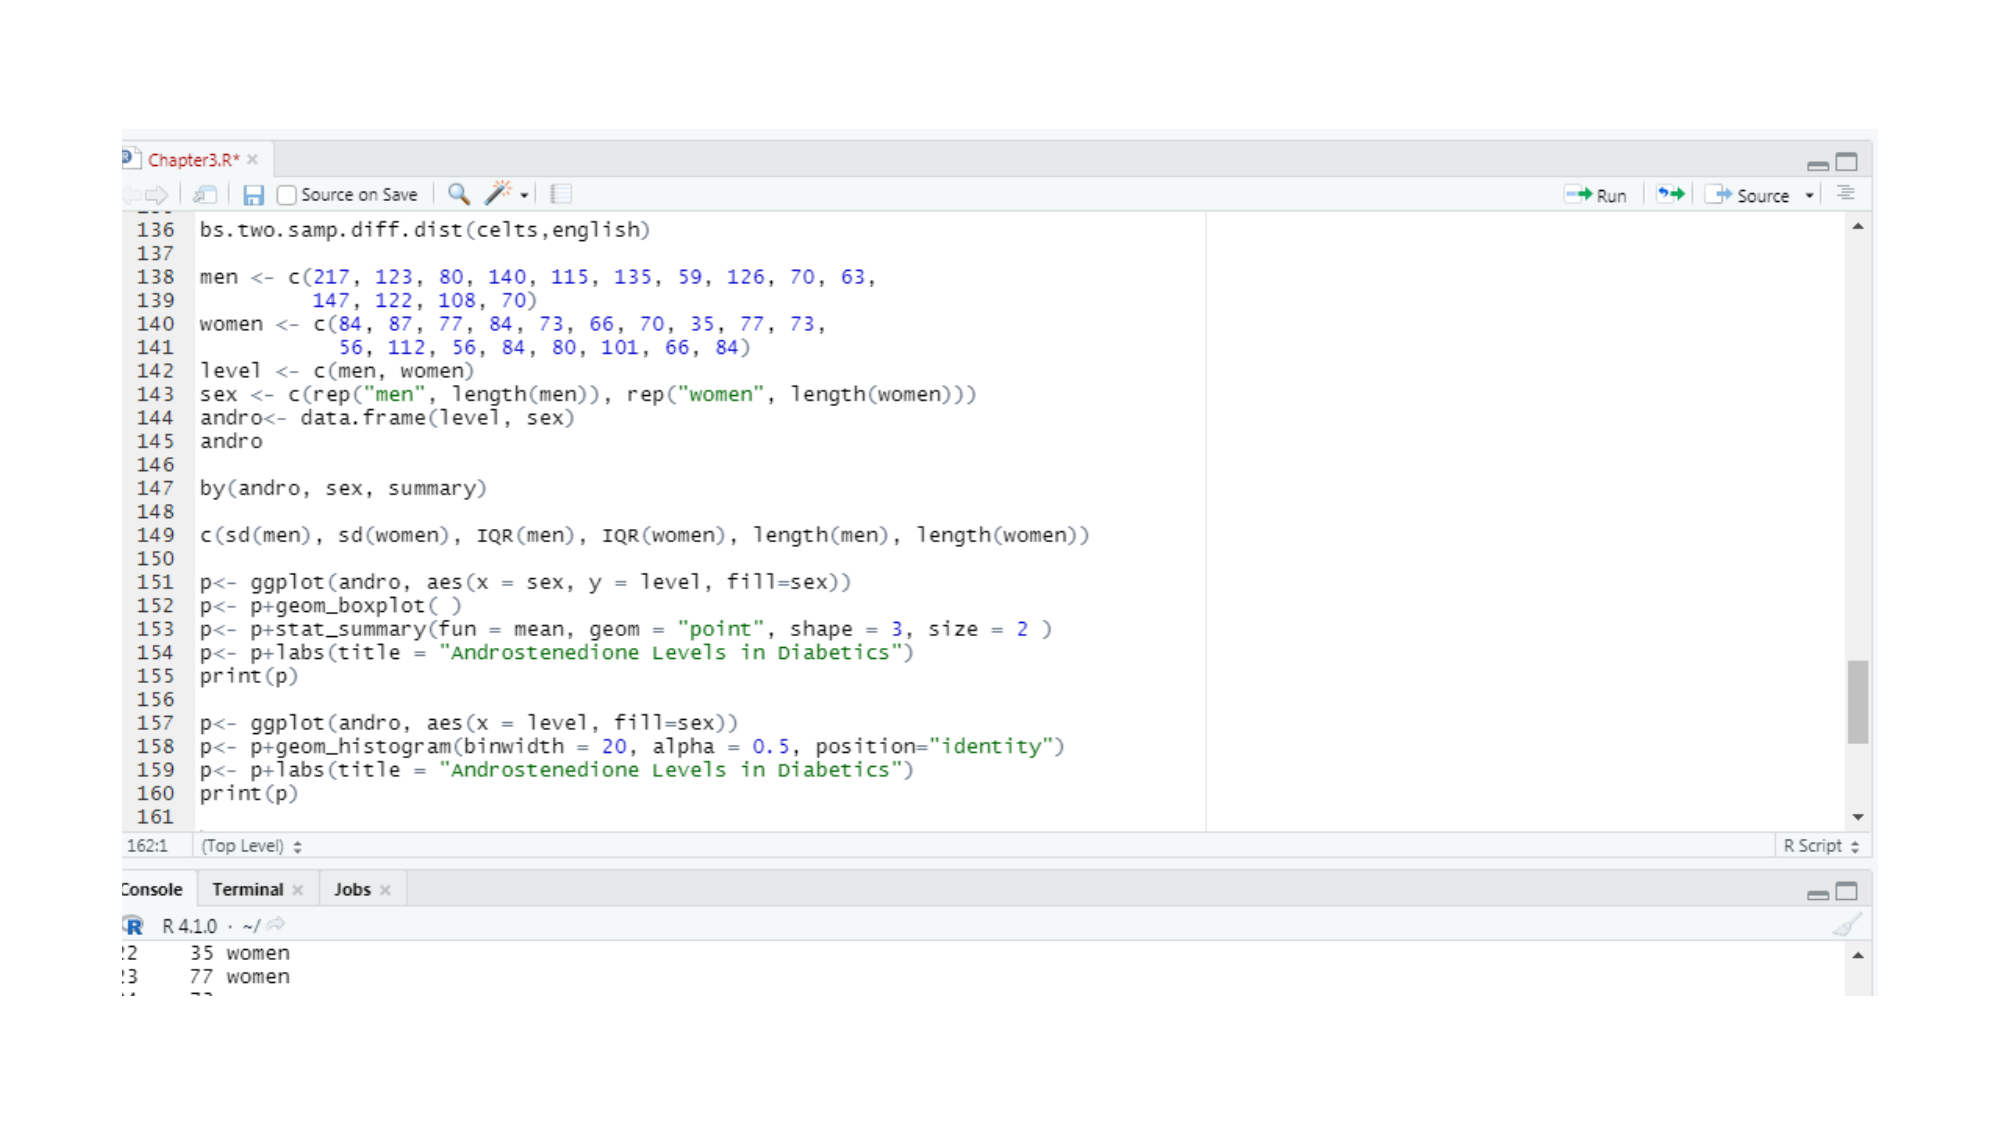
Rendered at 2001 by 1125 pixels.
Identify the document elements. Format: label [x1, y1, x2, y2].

picture [122, 129, 1878, 996]
